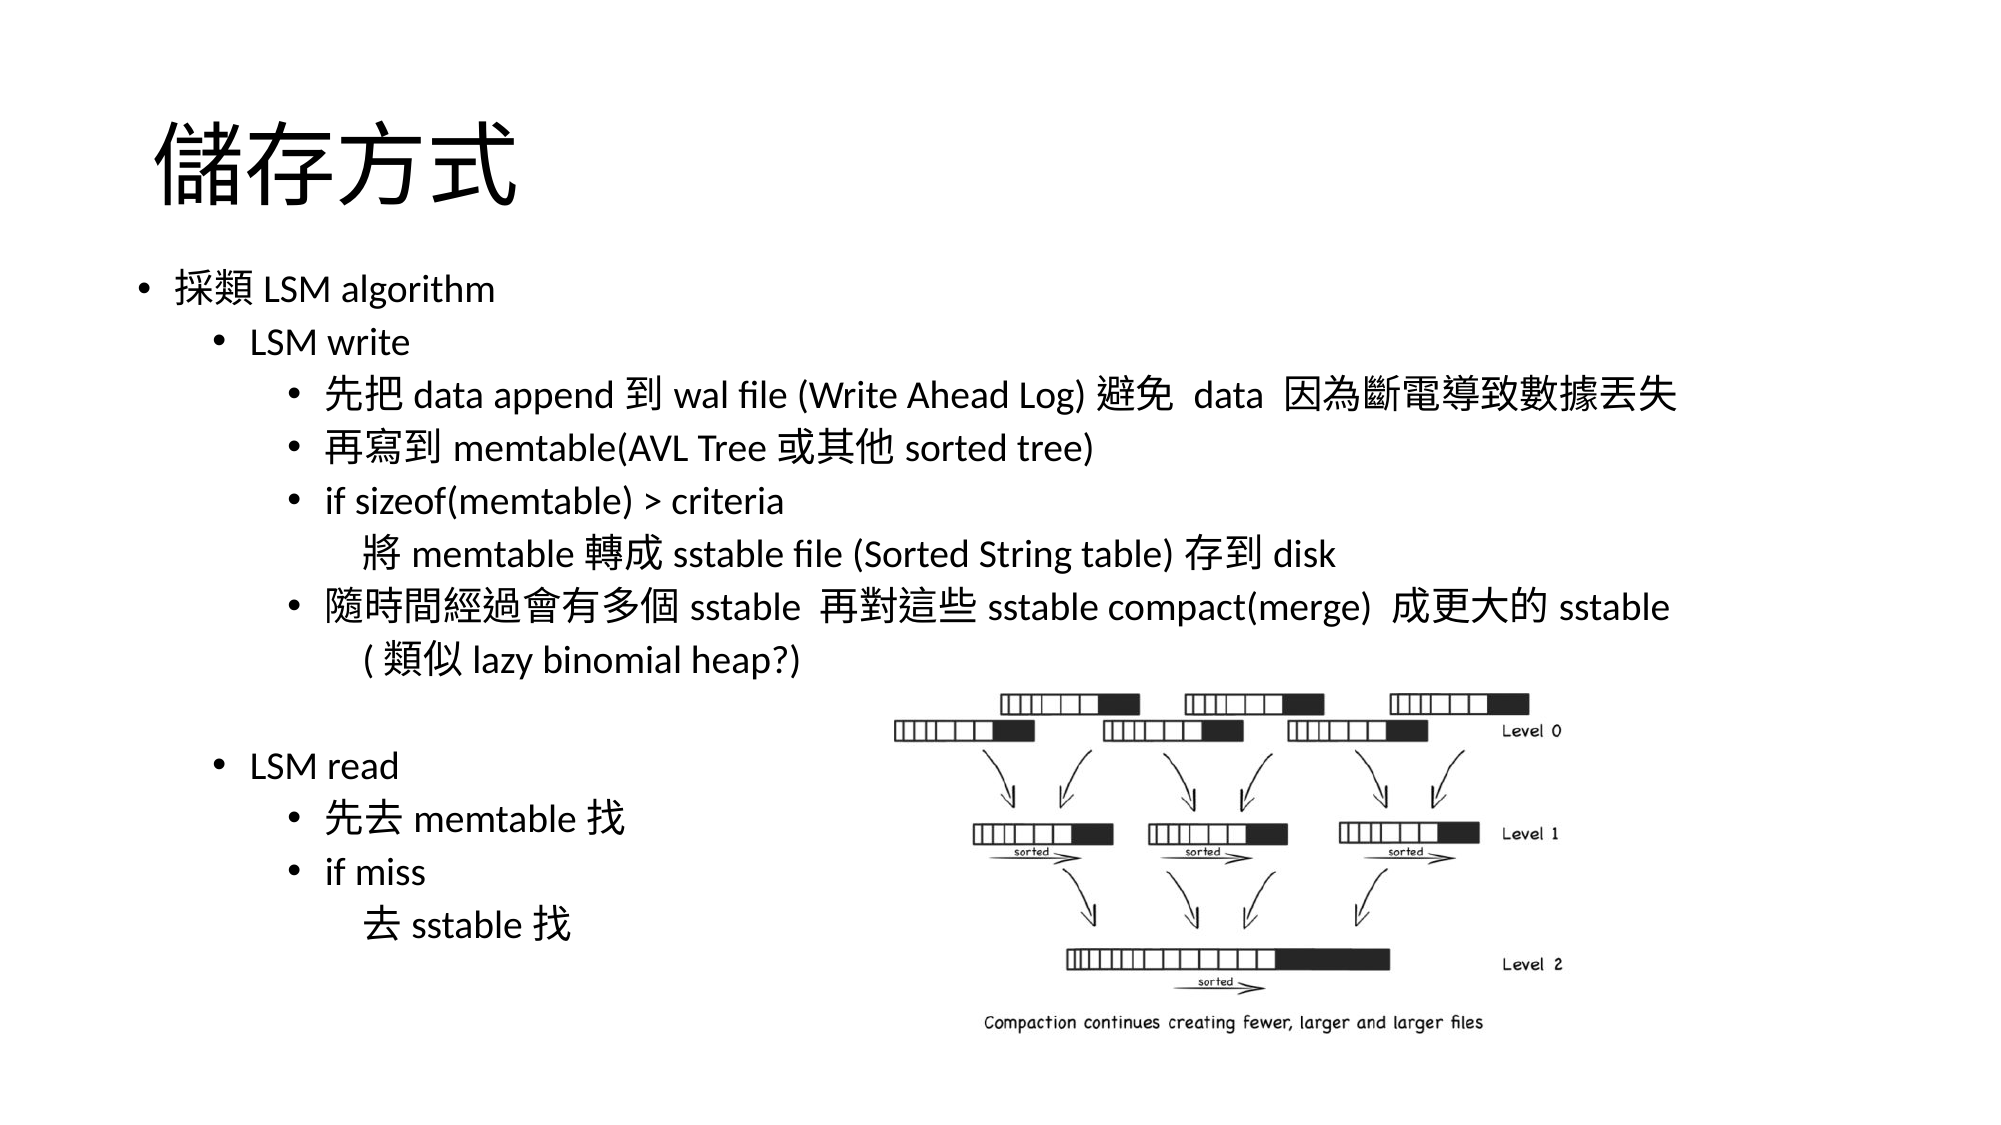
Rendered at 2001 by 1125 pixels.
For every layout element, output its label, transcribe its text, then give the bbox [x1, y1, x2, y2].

title 儲存方式 [137, 59, 1863, 278]
picture [894, 693, 1577, 1035]
list 採類LSM algorithm LSM write 先把data append到wal file (Write Ahead Log)避免 data 因為斷電導致數據丟失 再寫到memtable(AVL Tree或其他sorted tree) if sizeof(memtable) > criteria 將memtable轉成sstable file (Sorted String table)存到disk 隨時間經過會有多個sstable 再對這些sstable compact(merge) 成更大的sstable (類似lazy binomial heap?) LSM read 先去memtable找 if miss 去sstable找 [122, 260, 1848, 975]
